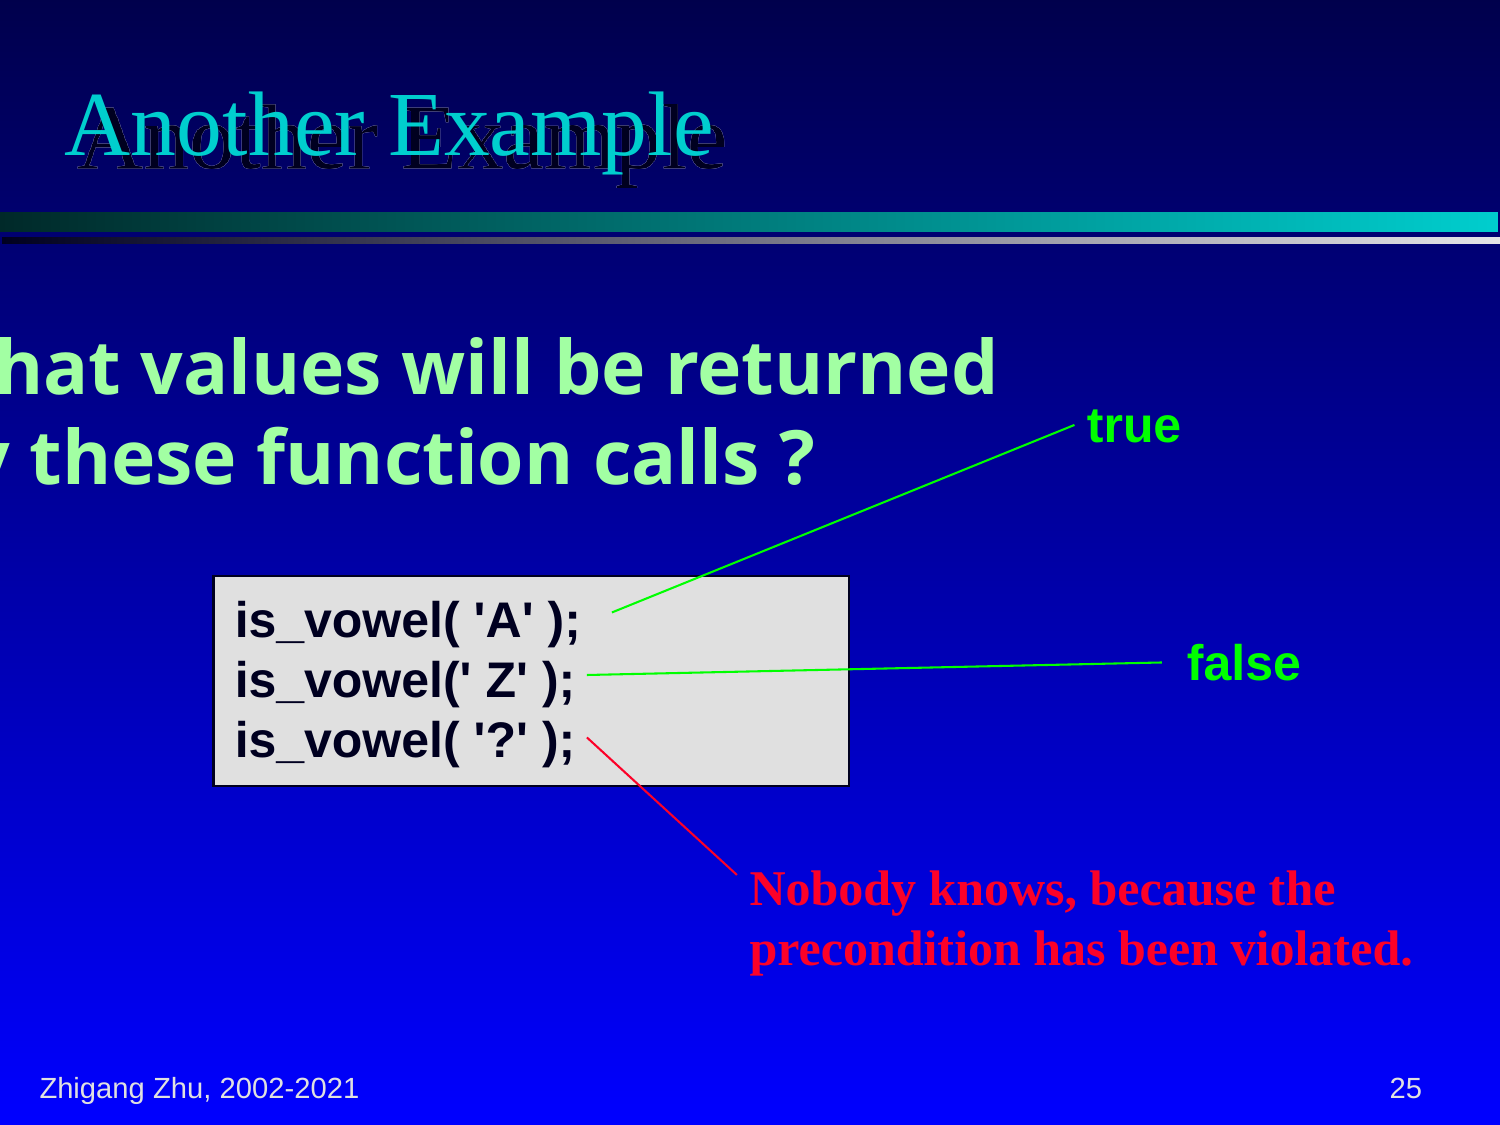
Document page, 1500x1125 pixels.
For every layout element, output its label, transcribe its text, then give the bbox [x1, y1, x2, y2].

text_box false [1172, 622, 1316, 698]
text_box is_vowel( 'A' ); is_vowel(' Z' ); is_vowel( '?' ); [219, 580, 1258, 775]
text_box true [1072, 385, 1197, 460]
text_box What values will be returned by these function calls ? [0, 312, 1015, 507]
text_box [213, 576, 849, 787]
text_box Nobody knows, because the precondition has been violated. [734, 847, 1429, 983]
title Another Example [49, 24, 1326, 213]
